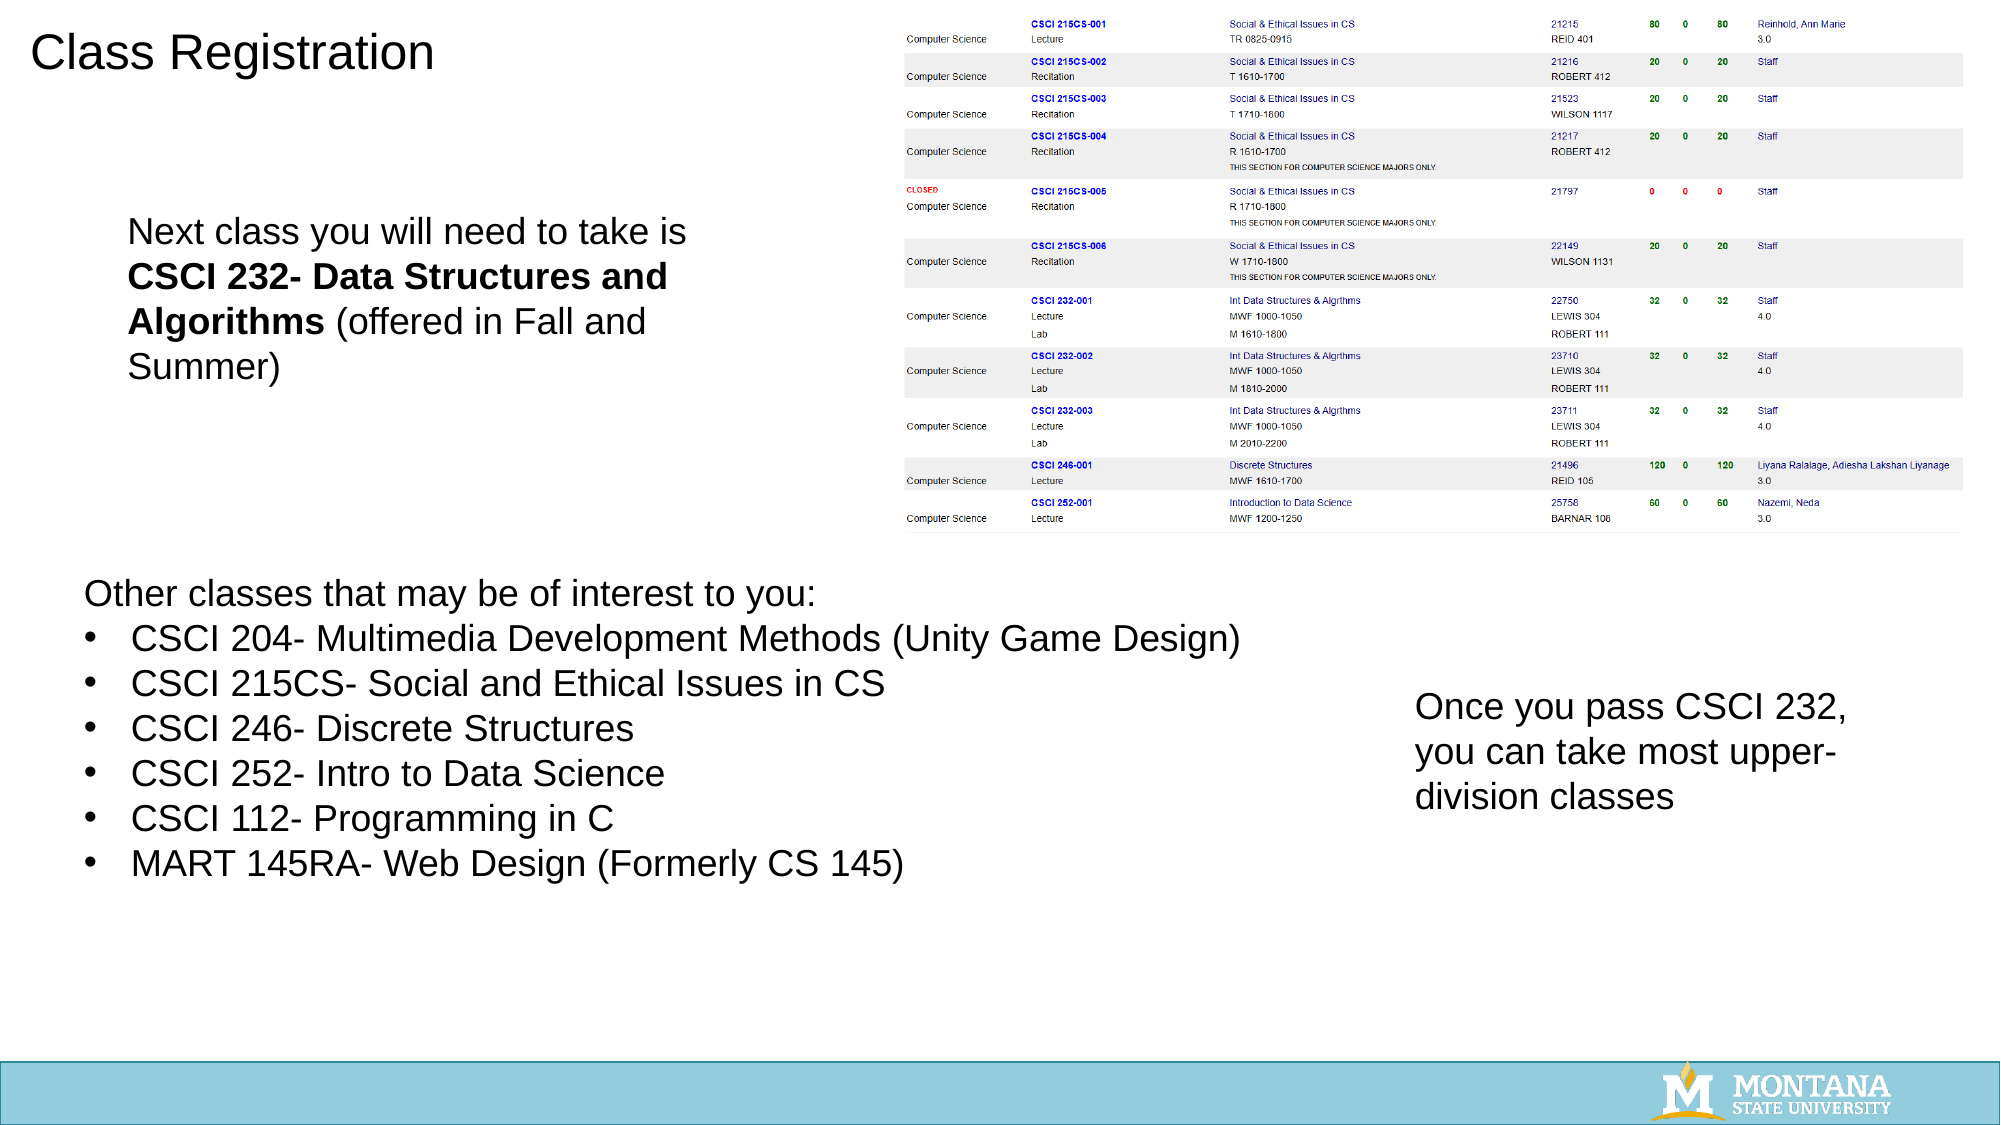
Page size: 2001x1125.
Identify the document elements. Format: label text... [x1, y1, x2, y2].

picture [1649, 1060, 1892, 1122]
text_box Once you pass CSCI 232, you can take most upper-division classes [1399, 674, 1906, 825]
text_box Next class you will need to take is CSCI 232- Data Structures and Algorithms (offered in Fall and Summer) [112, 199, 800, 395]
text_box Class Registration [15, 12, 451, 88]
picture [899, 12, 1963, 533]
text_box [0, 1060, 1647, 1125]
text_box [1892, 1060, 2000, 1125]
text_box Other classes that may be of interest to you: CSCI 204- Multimedia Development Methods (Unity Game Design) CSCI 215CS- Social and Ethical Issues in CS CSCI 246- Discrete Structures CSCI 252- Intro to Data Science CSCI 112- Programming in C MART 145RA- Web Design (Formerly CS 145) [69, 561, 1257, 891]
